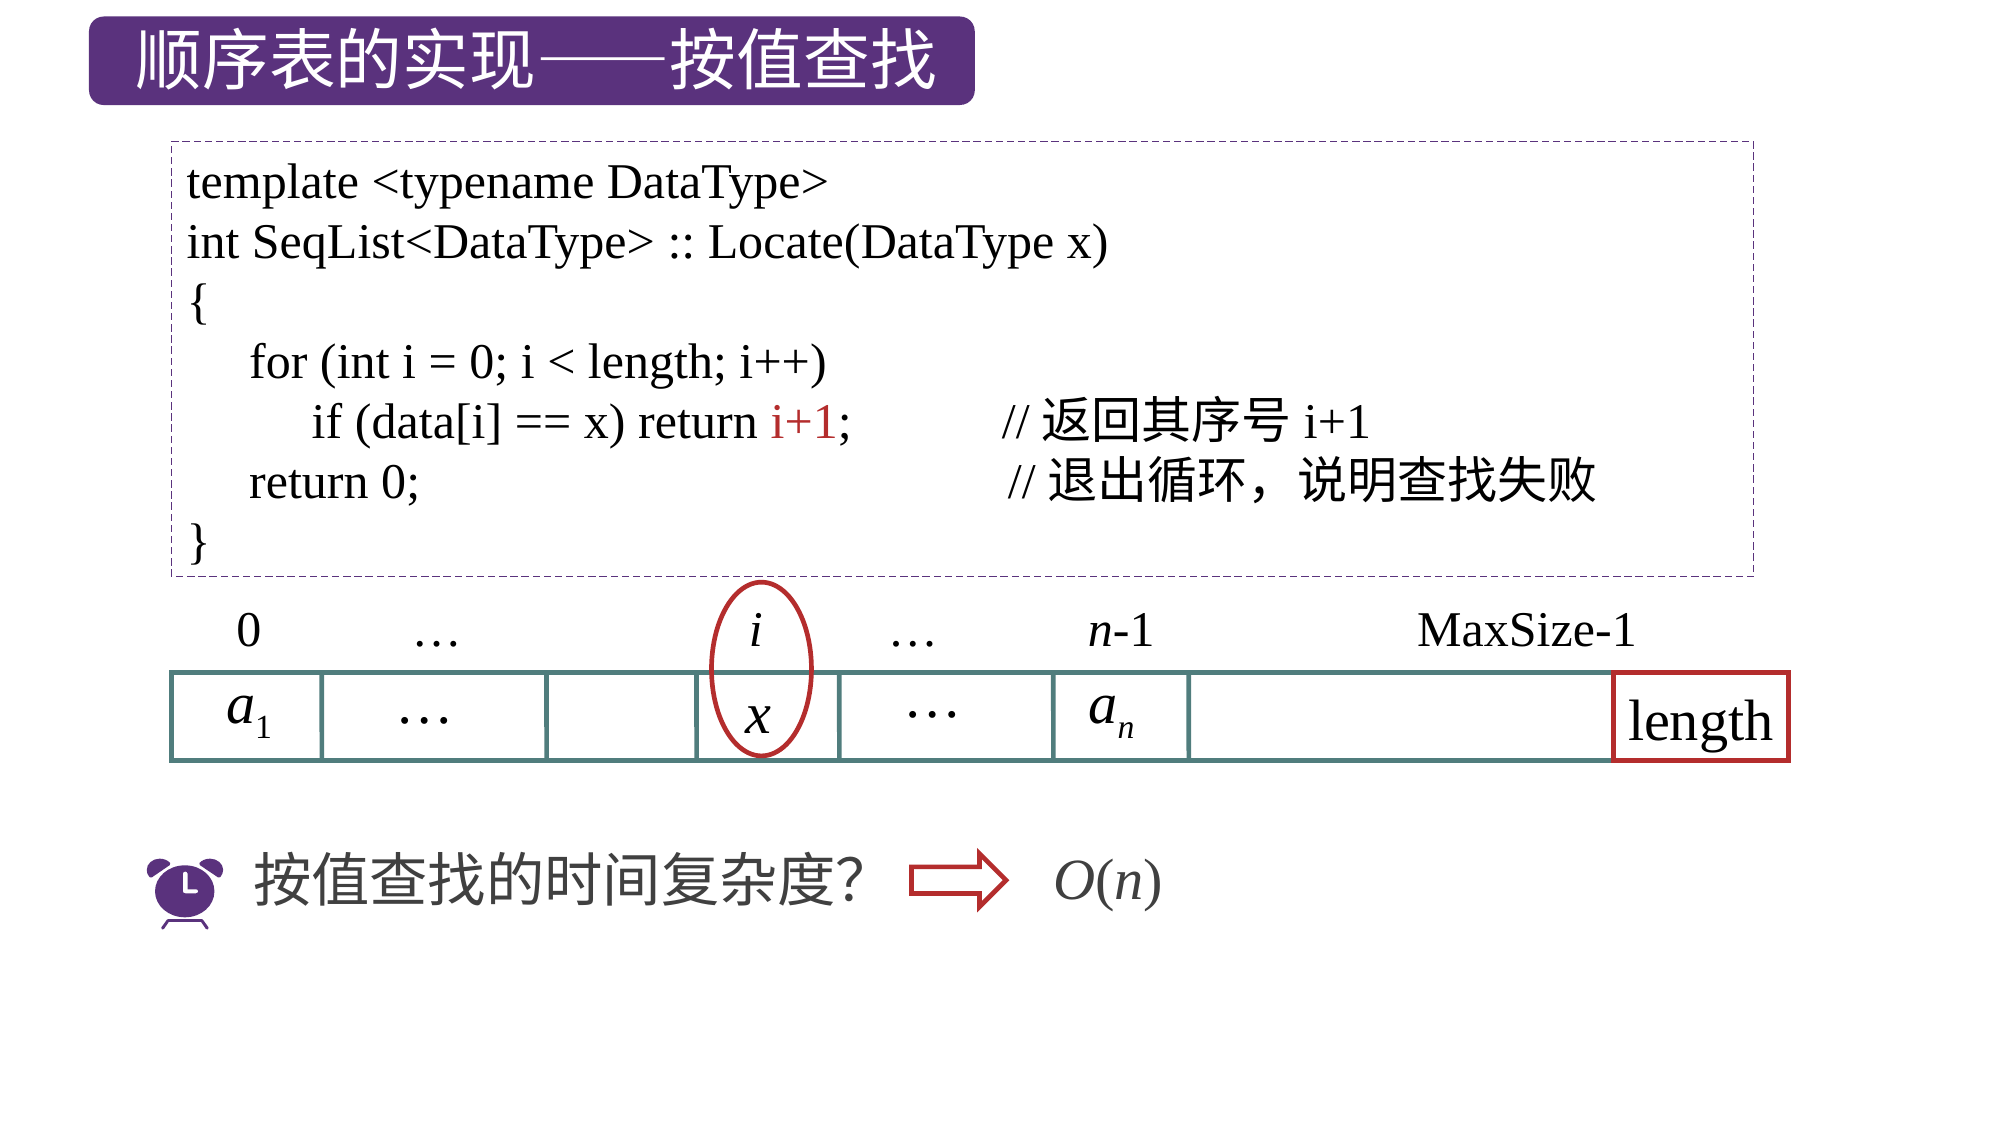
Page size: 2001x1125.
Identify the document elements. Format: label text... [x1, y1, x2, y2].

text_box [171, 588, 1828, 761]
text_box 顺序表的实现——按值查找 [109, 10, 964, 105]
text_box [87, 15, 976, 107]
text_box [911, 844, 1182, 920]
text_box [741, 581, 782, 588]
text_box template <typename DataType> int SeqList<DataType> :: Locate(DataType x) { for (int i = 0; i < length; i++) if (data[i] == x) return i+1; //返回其序号i+1 return 0; //退出循环，说明查找失败 } [171, 141, 1754, 577]
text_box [146, 847, 946, 930]
